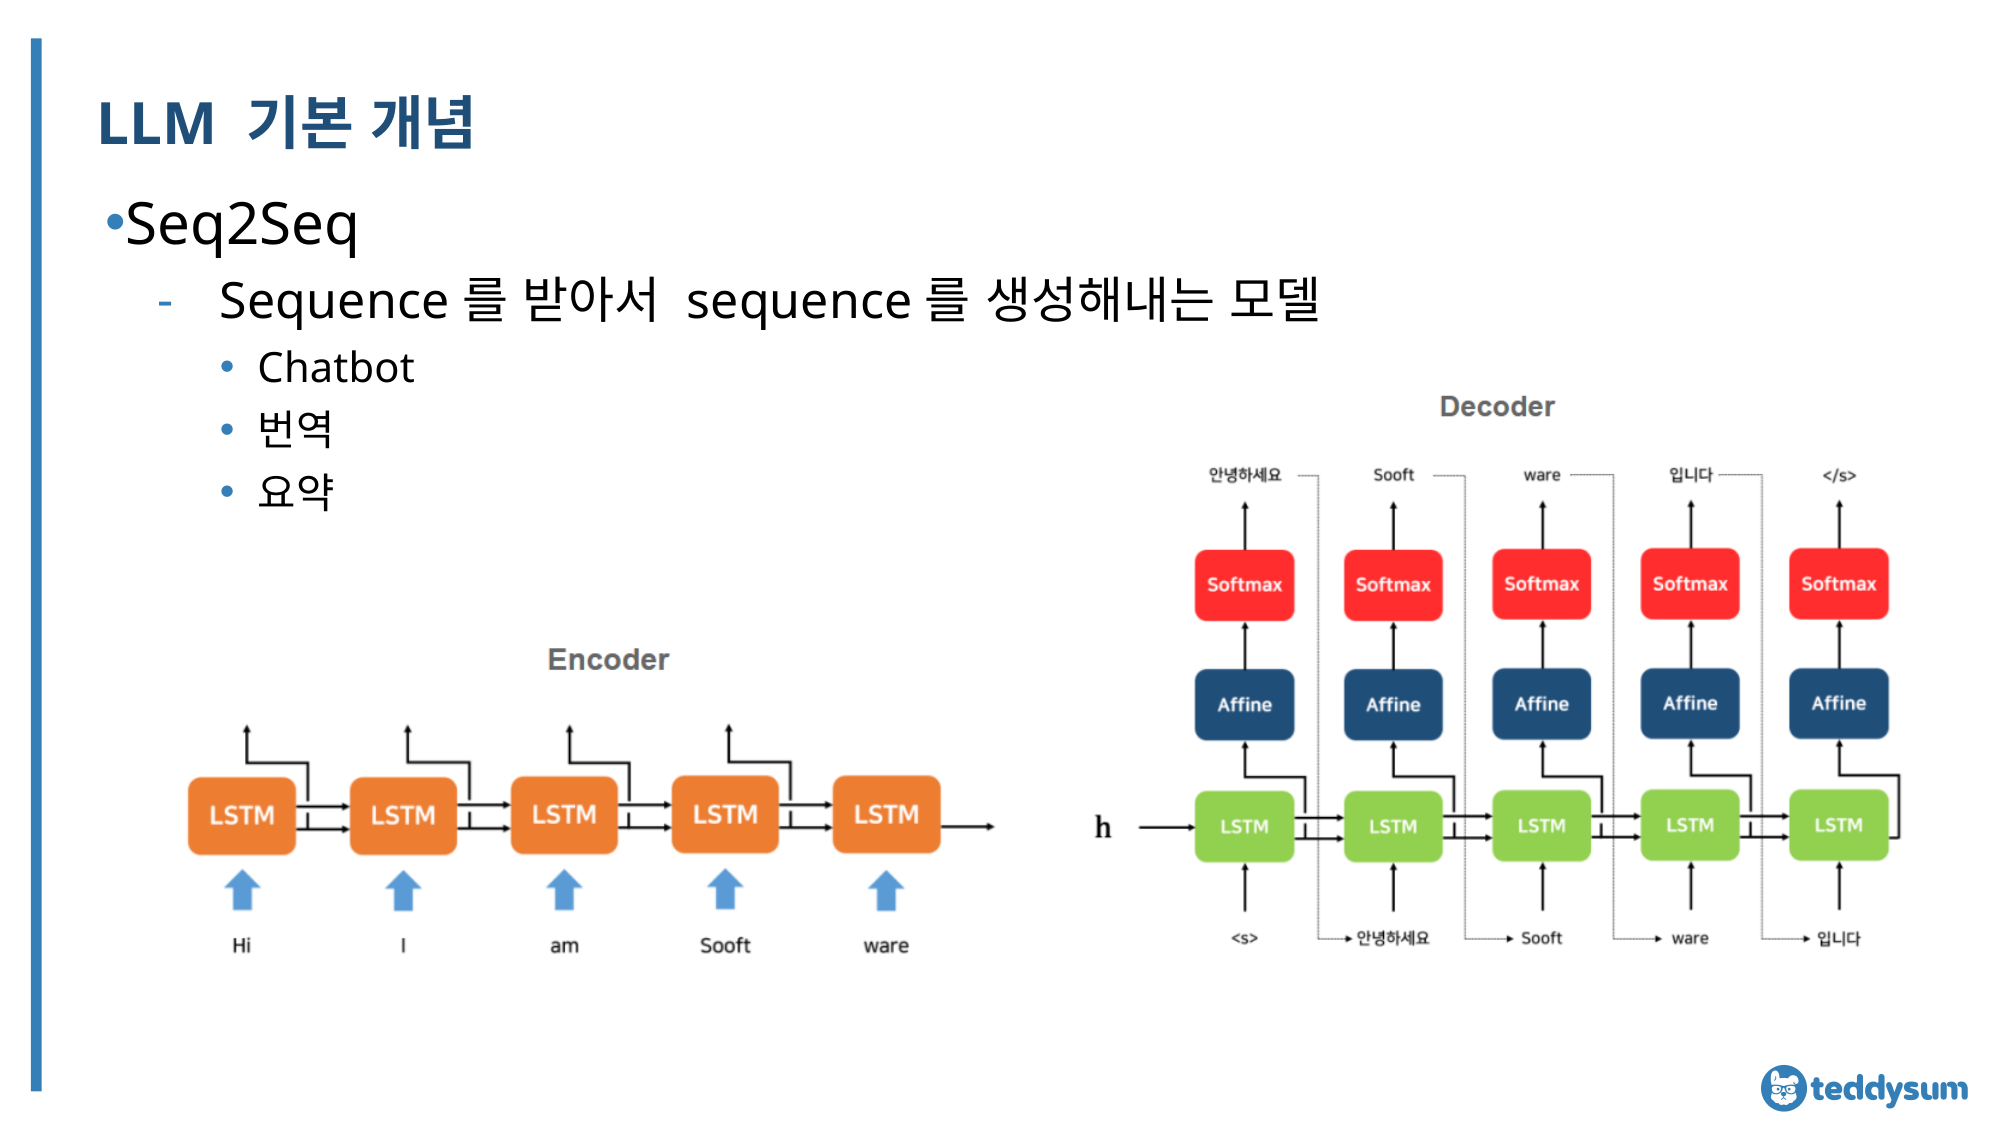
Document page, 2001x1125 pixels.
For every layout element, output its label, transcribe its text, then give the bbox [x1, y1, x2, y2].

picture [1759, 1061, 1970, 1115]
title LLM 기본 개념 [90, 88, 1929, 178]
list Seq2Seq Sequence를 받아서 sequence를 생성해내는 모델 Chatbot 번역 요약 [90, 178, 1929, 750]
picture [145, 349, 1929, 966]
